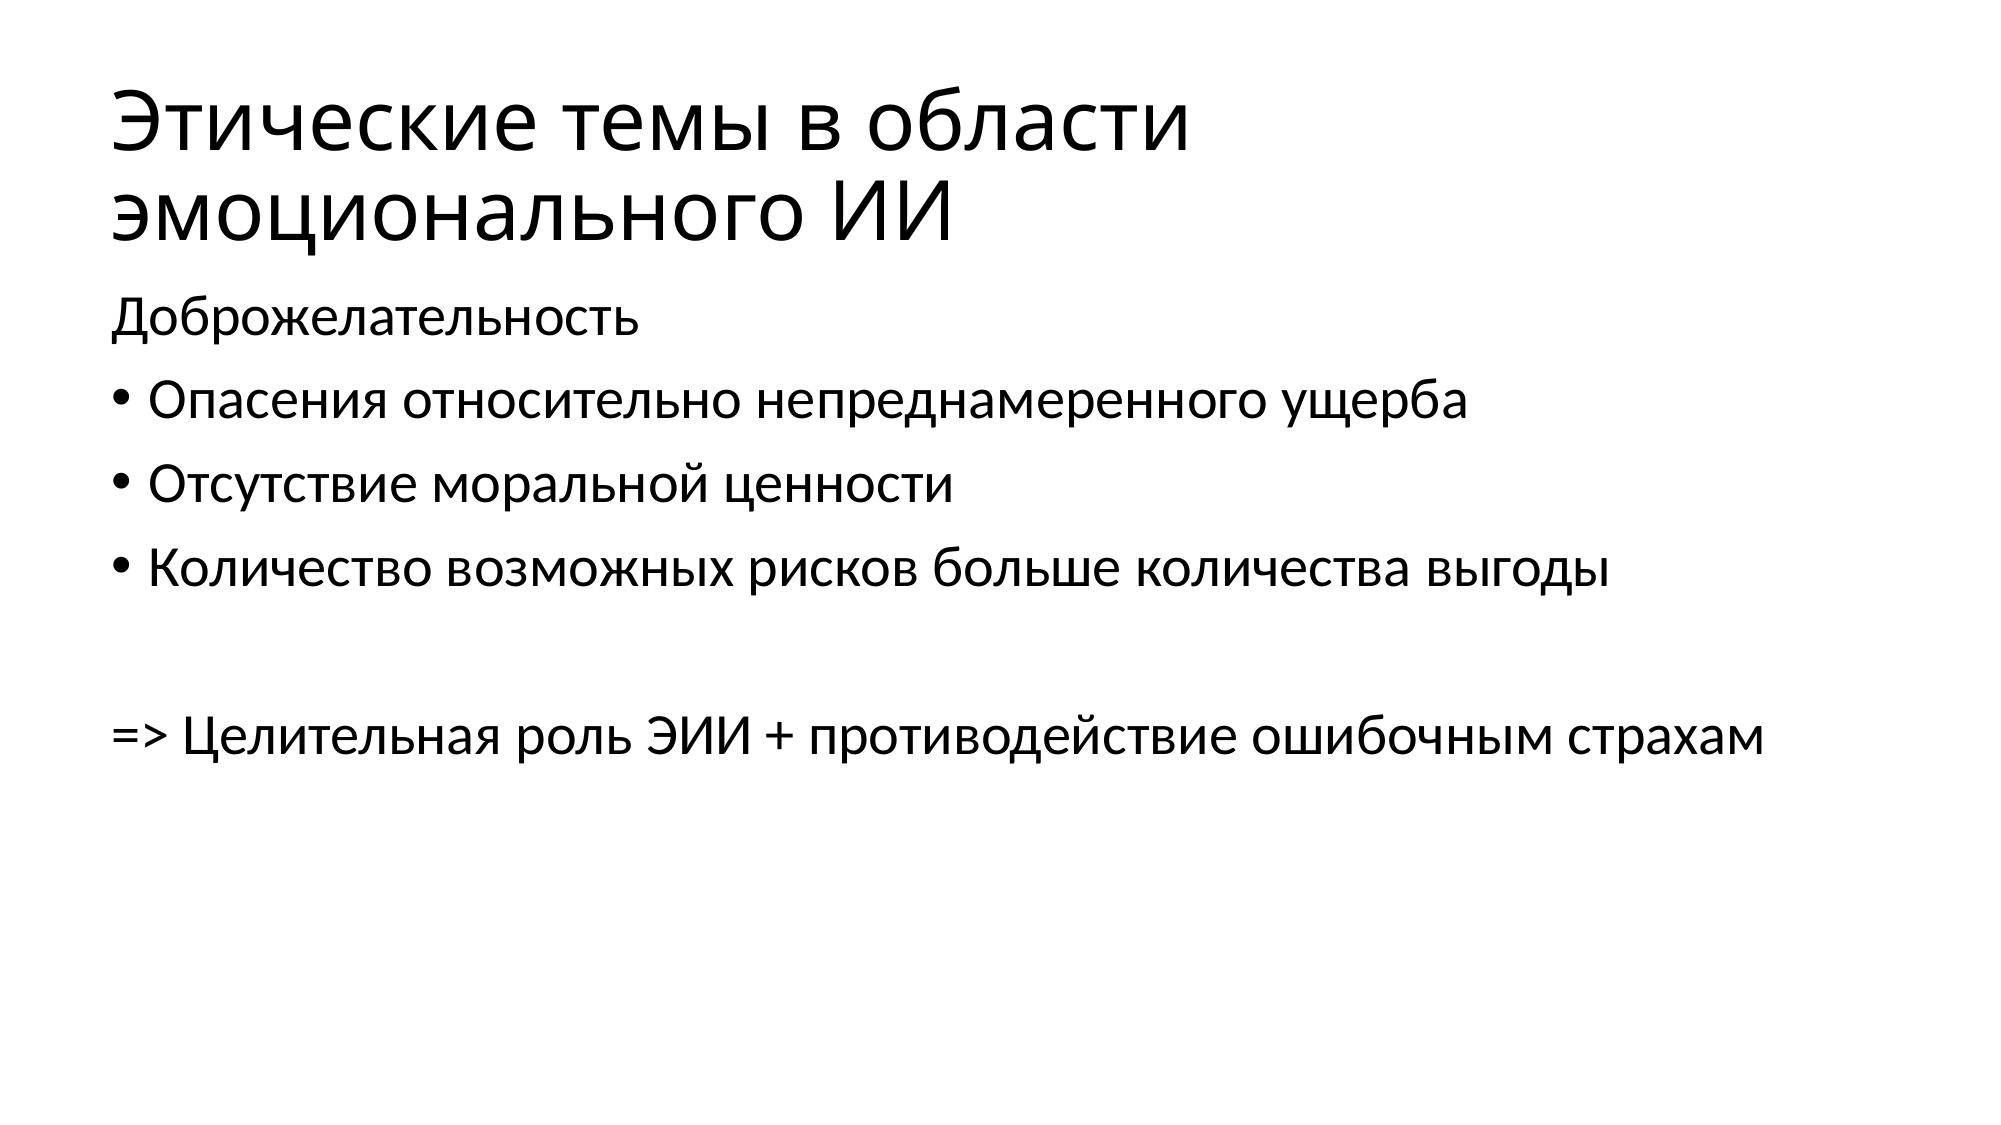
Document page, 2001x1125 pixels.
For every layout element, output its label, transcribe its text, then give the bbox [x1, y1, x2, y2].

list Доброжелательность Опасения относительно непреднамеренного ущерба Отсутствие моральной ценности Количество возможных рисков больше количества выгоды => Целительная роль ЭИИ + противодействие ошибочным страхам [96, 277, 1863, 992]
title Этические темы в области эмоционального ИИ [96, 59, 1863, 277]
